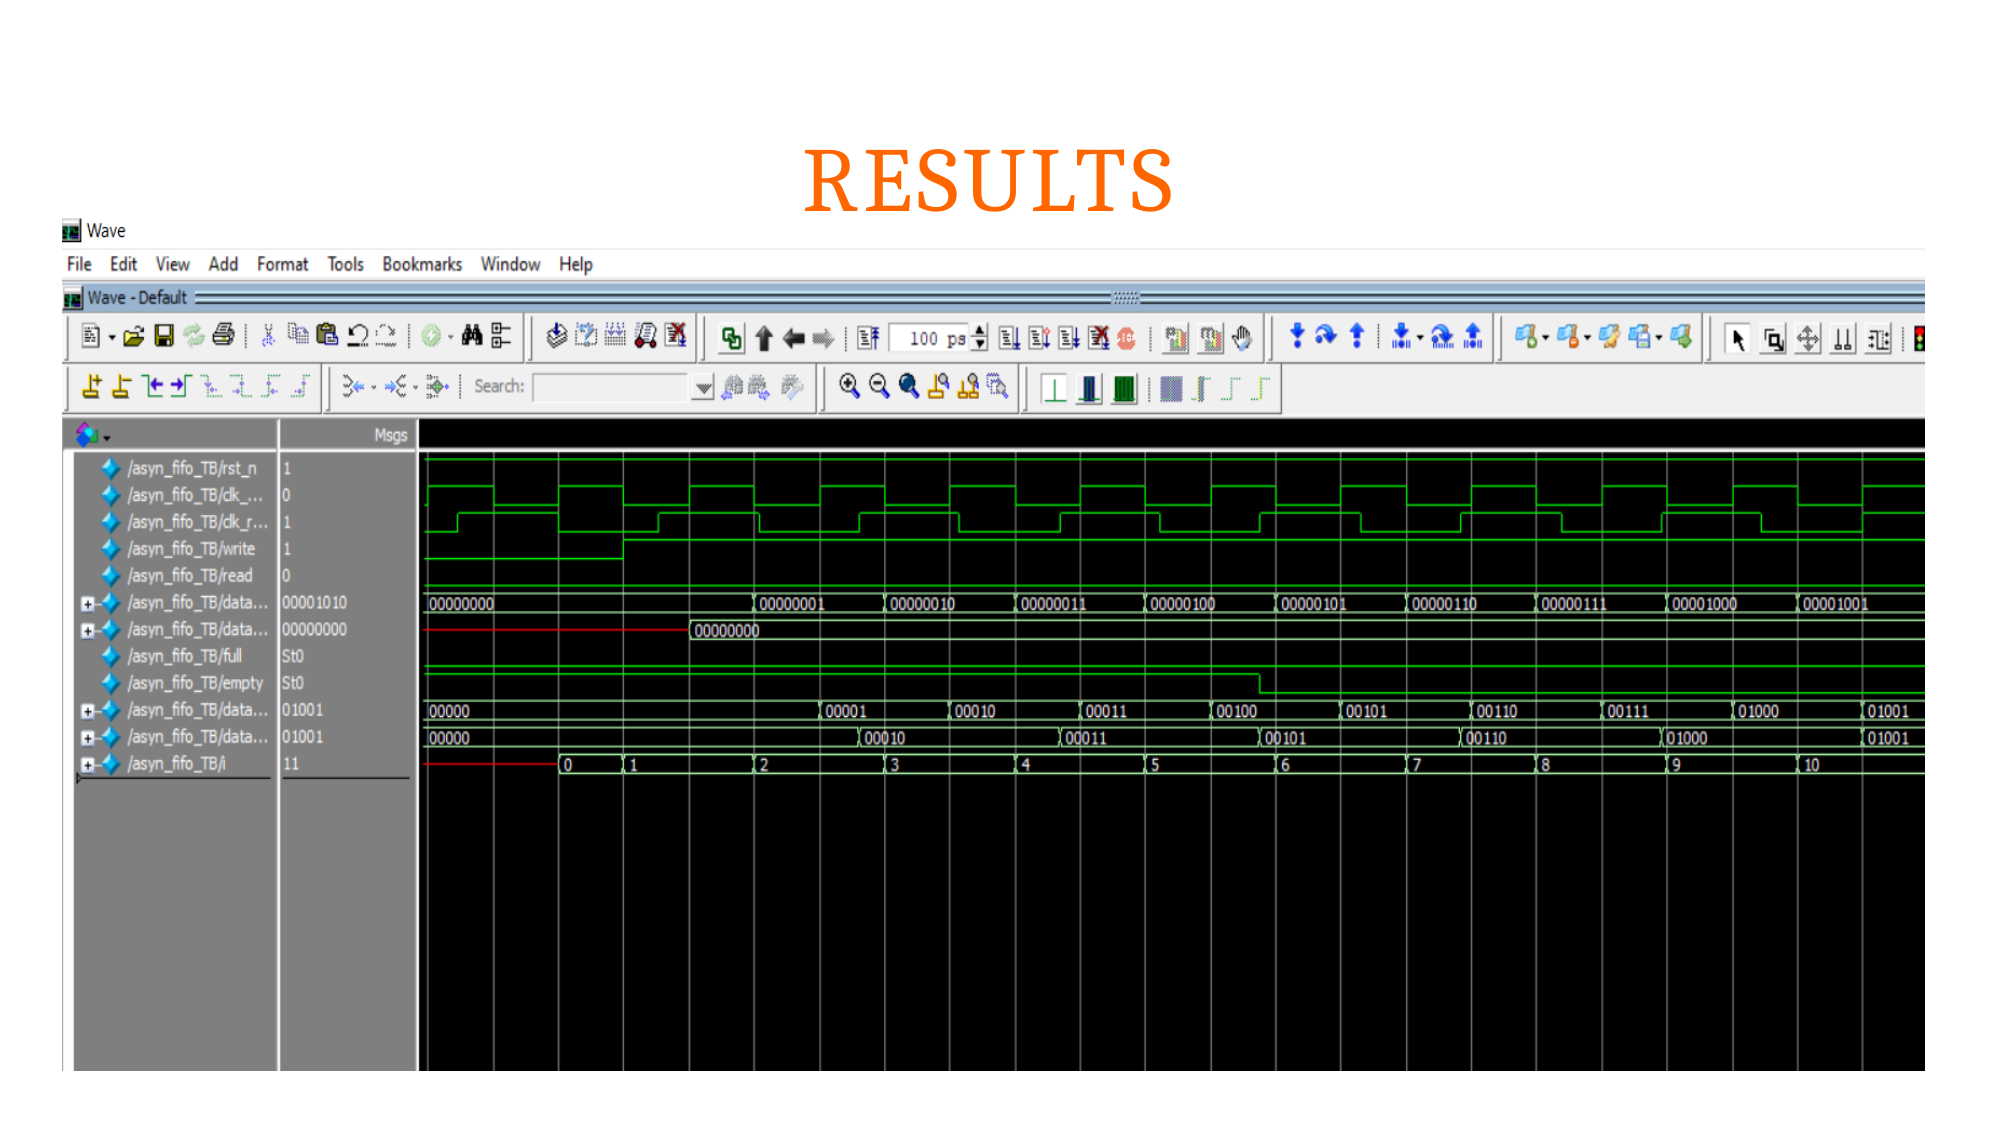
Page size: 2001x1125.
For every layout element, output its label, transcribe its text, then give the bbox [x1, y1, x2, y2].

picture [62, 212, 1926, 1071]
text_box RESULTS [787, 112, 1238, 211]
